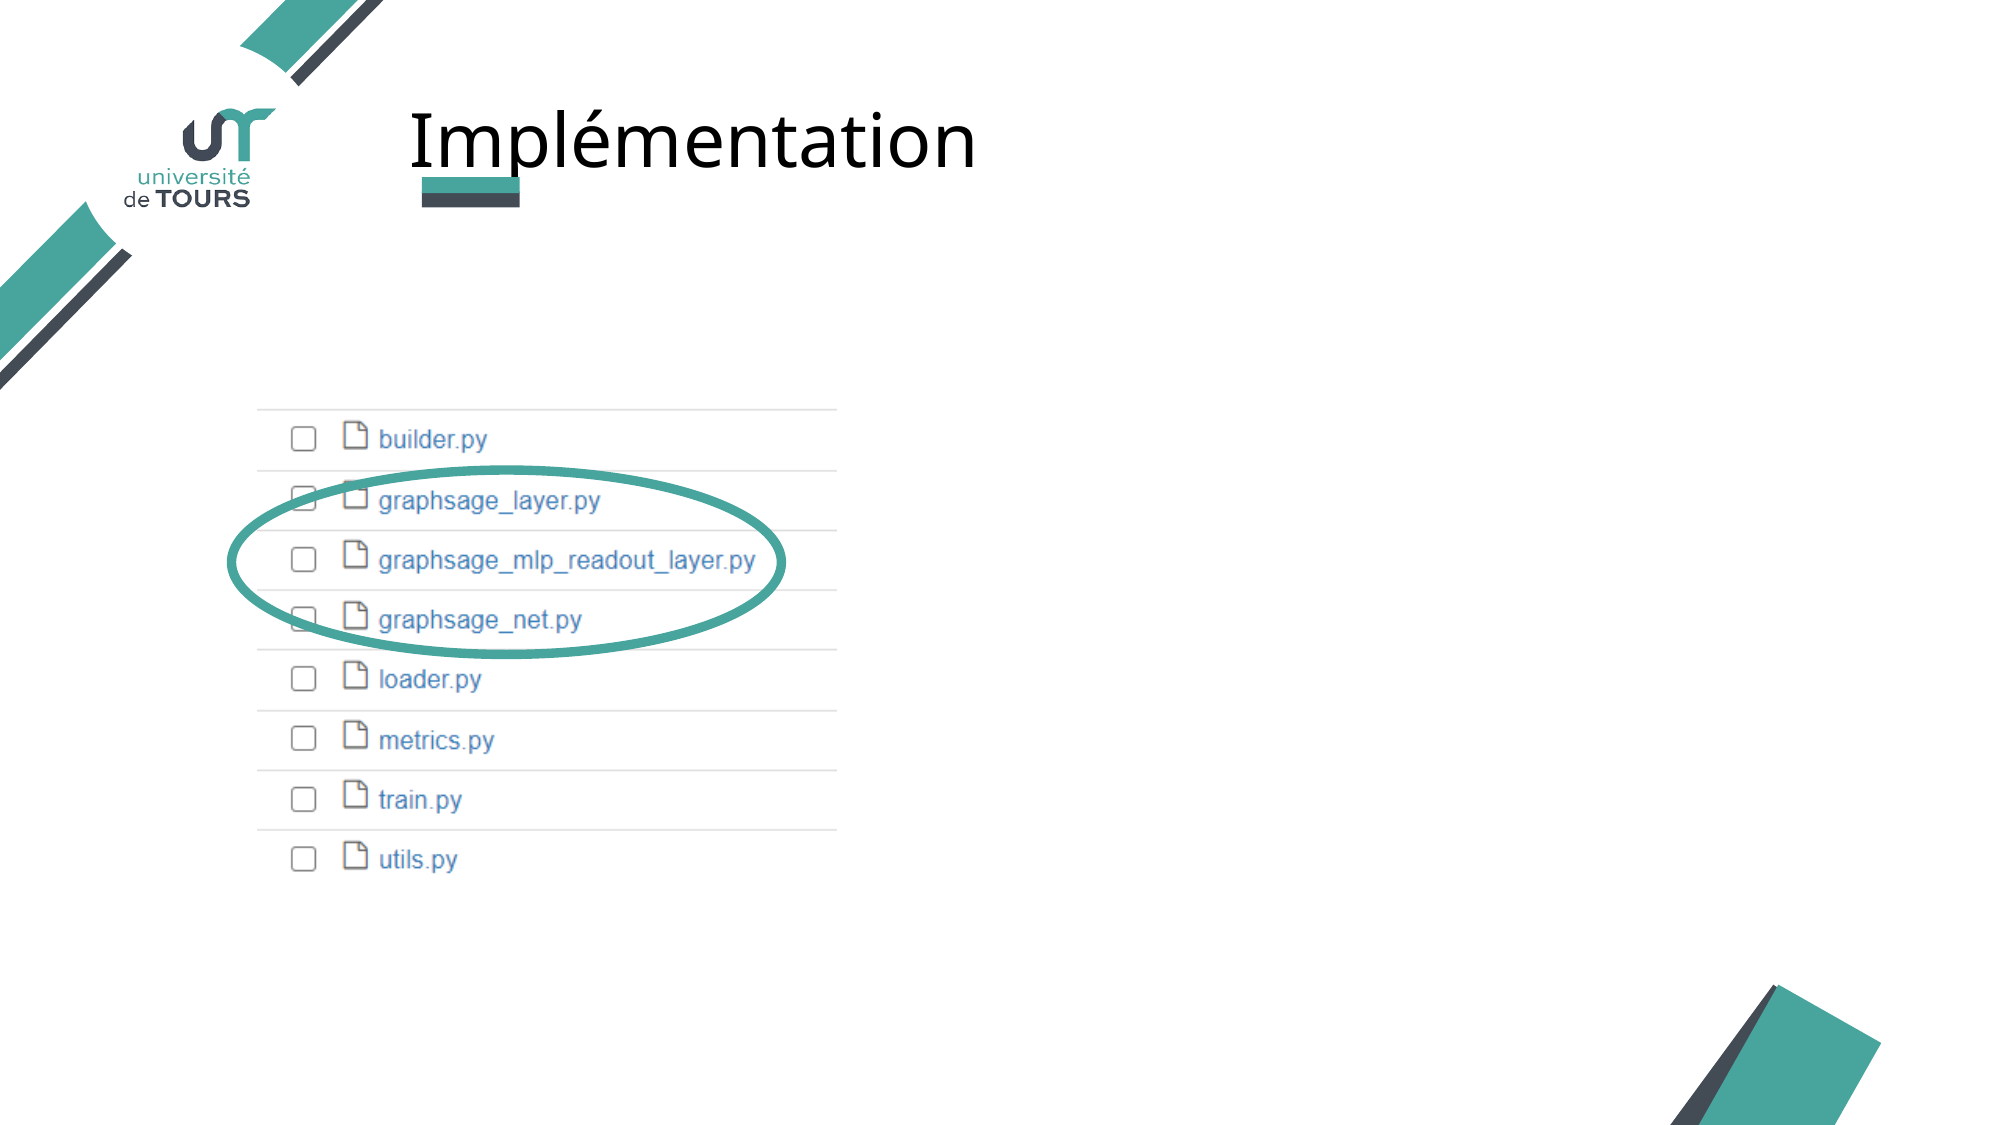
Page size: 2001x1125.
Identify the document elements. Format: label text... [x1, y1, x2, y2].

picture [256, 403, 837, 889]
text_box Implémentation [394, 84, 1425, 190]
text_box [240, 0, 360, 72]
picture [119, 76, 282, 239]
text_box [421, 194, 521, 208]
text_box [0, 201, 116, 362]
text_box [230, 522, 256, 602]
text_box [0, 249, 132, 392]
text_box [421, 176, 521, 194]
text_box [1668, 983, 1776, 1125]
text_box [76, 38, 325, 276]
text_box [291, 0, 385, 86]
text_box [1697, 983, 1883, 1125]
